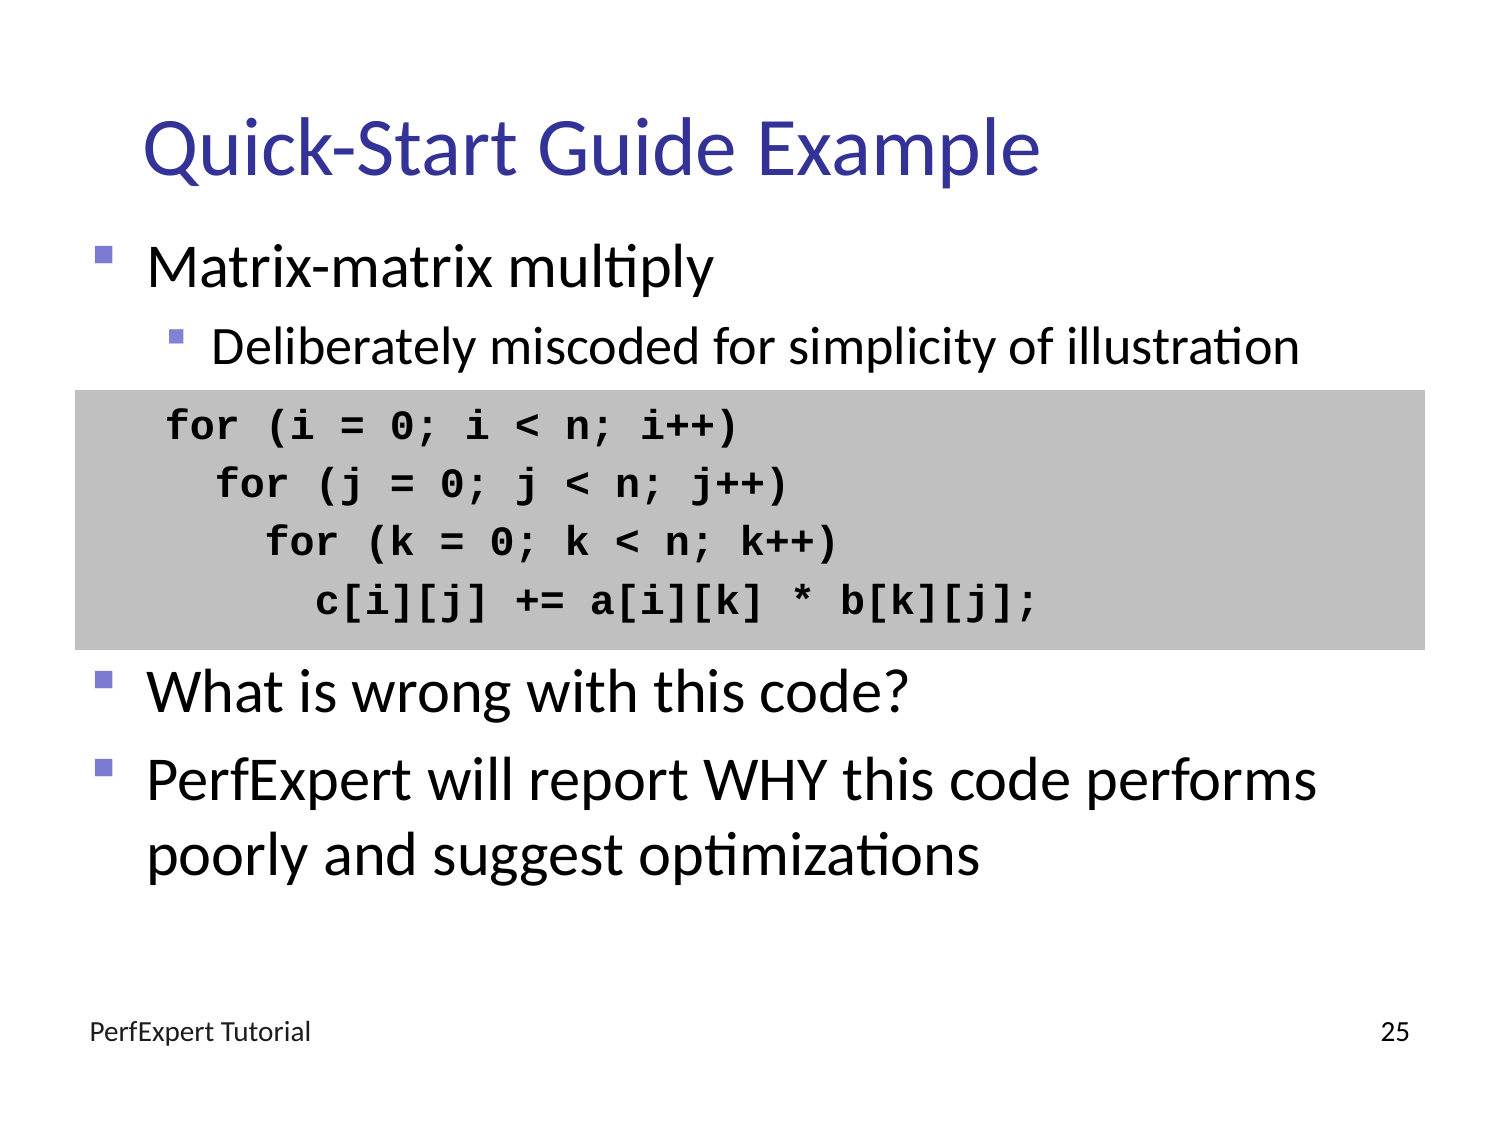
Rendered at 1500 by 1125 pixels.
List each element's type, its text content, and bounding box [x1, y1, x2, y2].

list Matrix-matrix multiply Deliberately miscoded for simplicity of illustration What is wrong with this code? PerfExpert will report WHY this code performs poorly and suggest optimizations [74, 216, 1425, 390]
list Matrix-matrix multiply Deliberately miscoded for simplicity of illustration What is wrong with this code? PerfExpert will report WHY this code performs poorly and suggest optimizations [74, 650, 1425, 953]
text_box for (i = 0; i < n; i++) for (j = 0; j < n; j++) for (k = 0; k < n; k++) c[i][j] += a[i][k] * b[k][j]; [74, 390, 1425, 650]
text_box 25 [1112, 979, 1425, 1055]
title Quick-Start Guide Example [74, 89, 1426, 195]
text_box PerfExpert Tutorial [74, 979, 1112, 1055]
